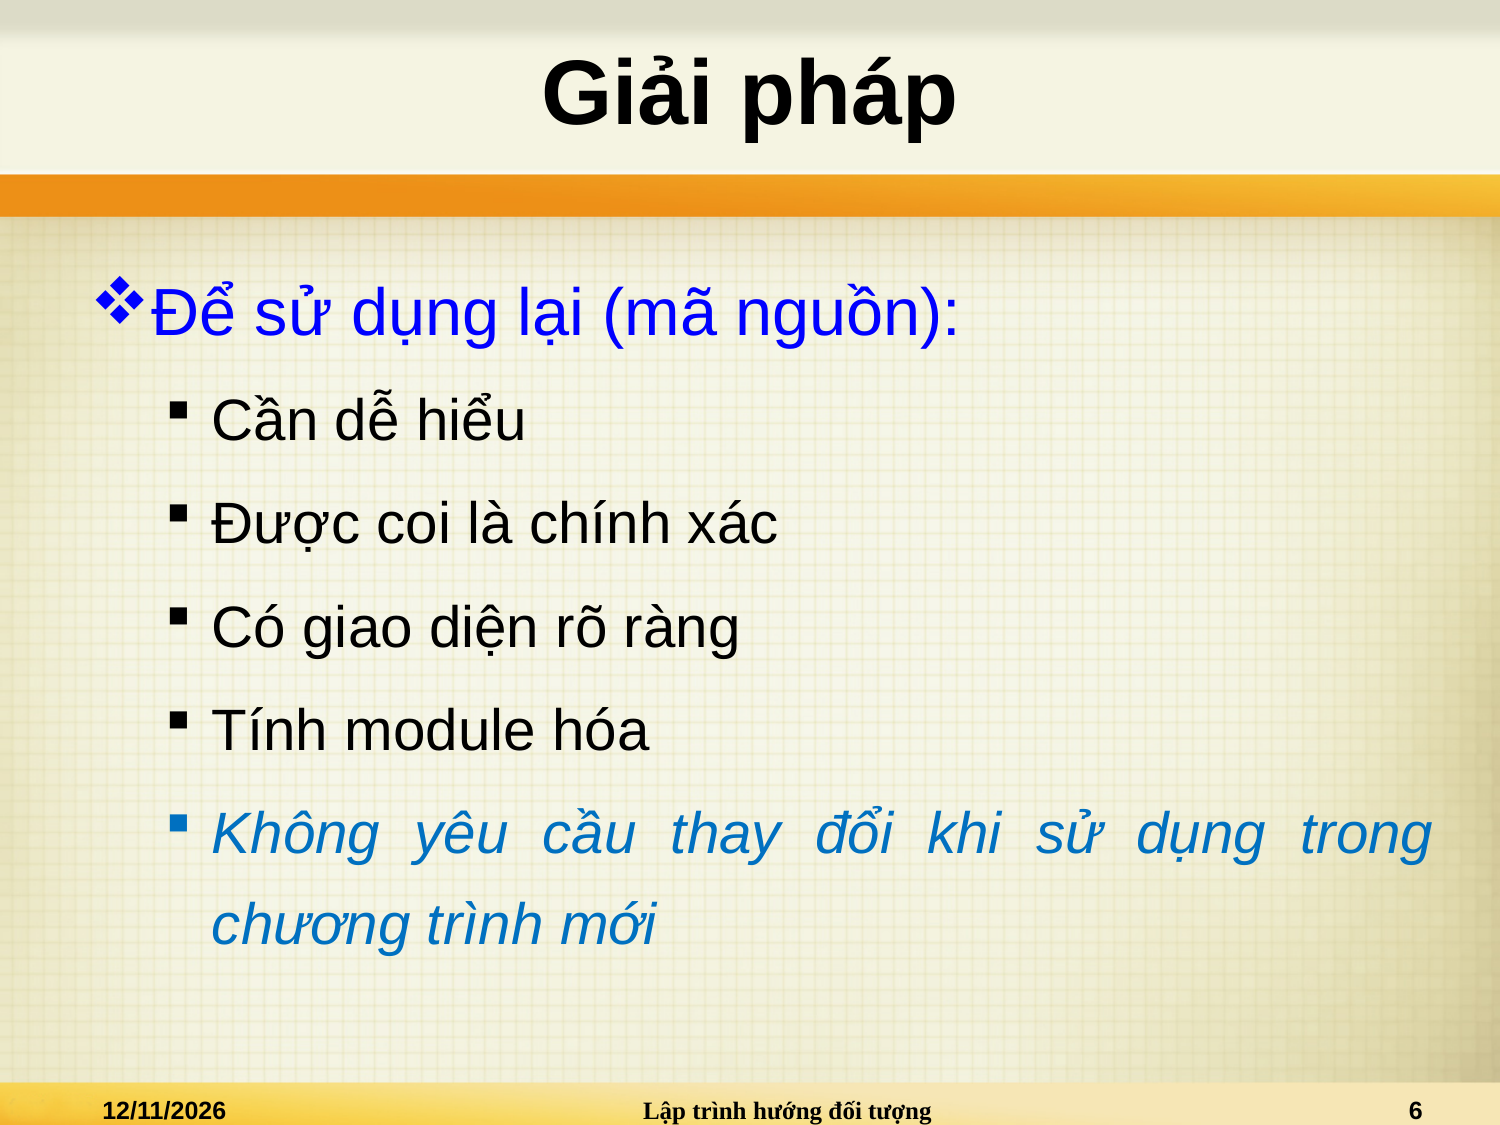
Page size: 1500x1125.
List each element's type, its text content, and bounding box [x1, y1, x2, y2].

title Giải pháp [0, 0, 1500, 175]
picture [0, 175, 1500, 1125]
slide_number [87, 1087, 438, 1125]
list Để sử dụng lại (mã nguồn): Cần dễ hiểu Được coi là chính xác Có giao diện rõ ràng Tính module hóa Không yêu cầu thay đổi khi sử dụng trong chương trình mới [75, 237, 1450, 1046]
footer Lập trình hướng đối tượng [549, 1087, 1025, 1125]
slide_number 6 [1087, 1087, 1438, 1125]
